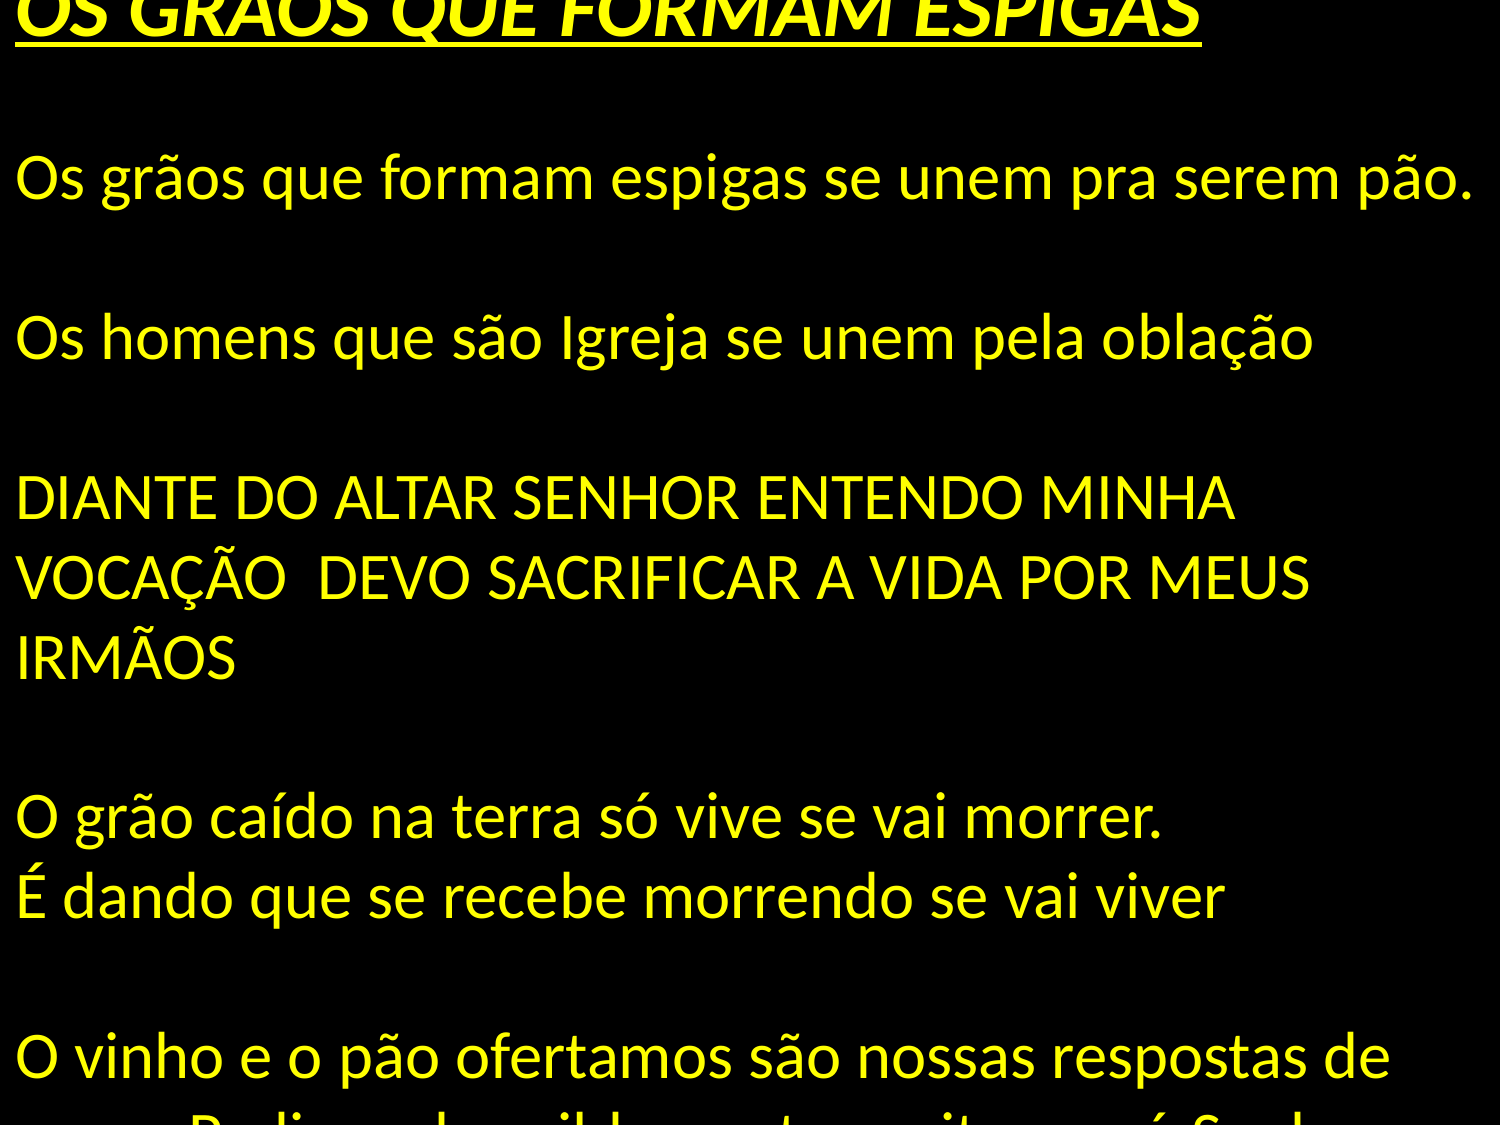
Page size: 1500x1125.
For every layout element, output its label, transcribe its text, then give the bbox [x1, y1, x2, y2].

title OS GRAOS QUE FORMAM ESPIGAS Os grãos que formam espigas se unem pra serem pão. Os homens que são Igreja se unem pela oblação DIANTE DO ALTAR SENHOR ENTENDO MINHA VOCAÇÃO DEVO SACRIFICAR A VIDA POR MEUS IRMÃOS O grão caído na terra só vive se vai morrer. É dando que se recebe morrendo se vai viver O vinho e o pão ofertamos são nossas respostas de amor Pedimos humildemente aceita-nos ó Senhor [0, 0, 1500, 1125]
